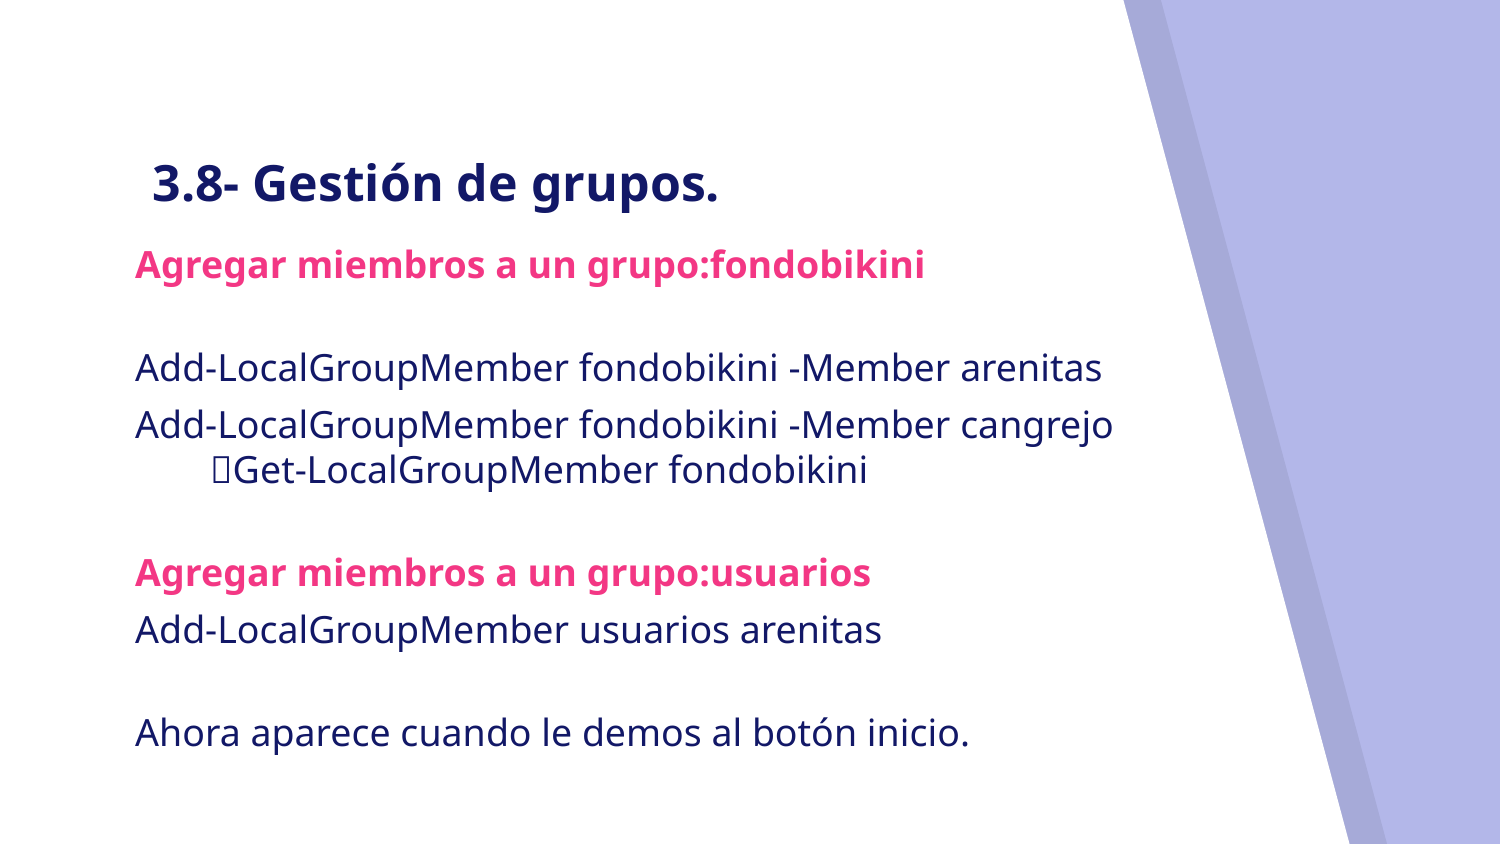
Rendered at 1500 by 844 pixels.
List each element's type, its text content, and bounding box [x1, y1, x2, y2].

title 3.8- Gestión de grupos. [137, 146, 1011, 226]
list Agregar miembros a un grupo:fondobikini Add-LocalGroupMember fondobikini -Member arenitas Add-LocalGroupMember fondobikini -Member cangrejo Get-LocalGroupMember fondobikini Agregar miembros a un grupo:usuarios Add-LocalGroupMember usuarios arenitas Ahora aparece cuando le demos al botón inicio. [103, 226, 1226, 844]
